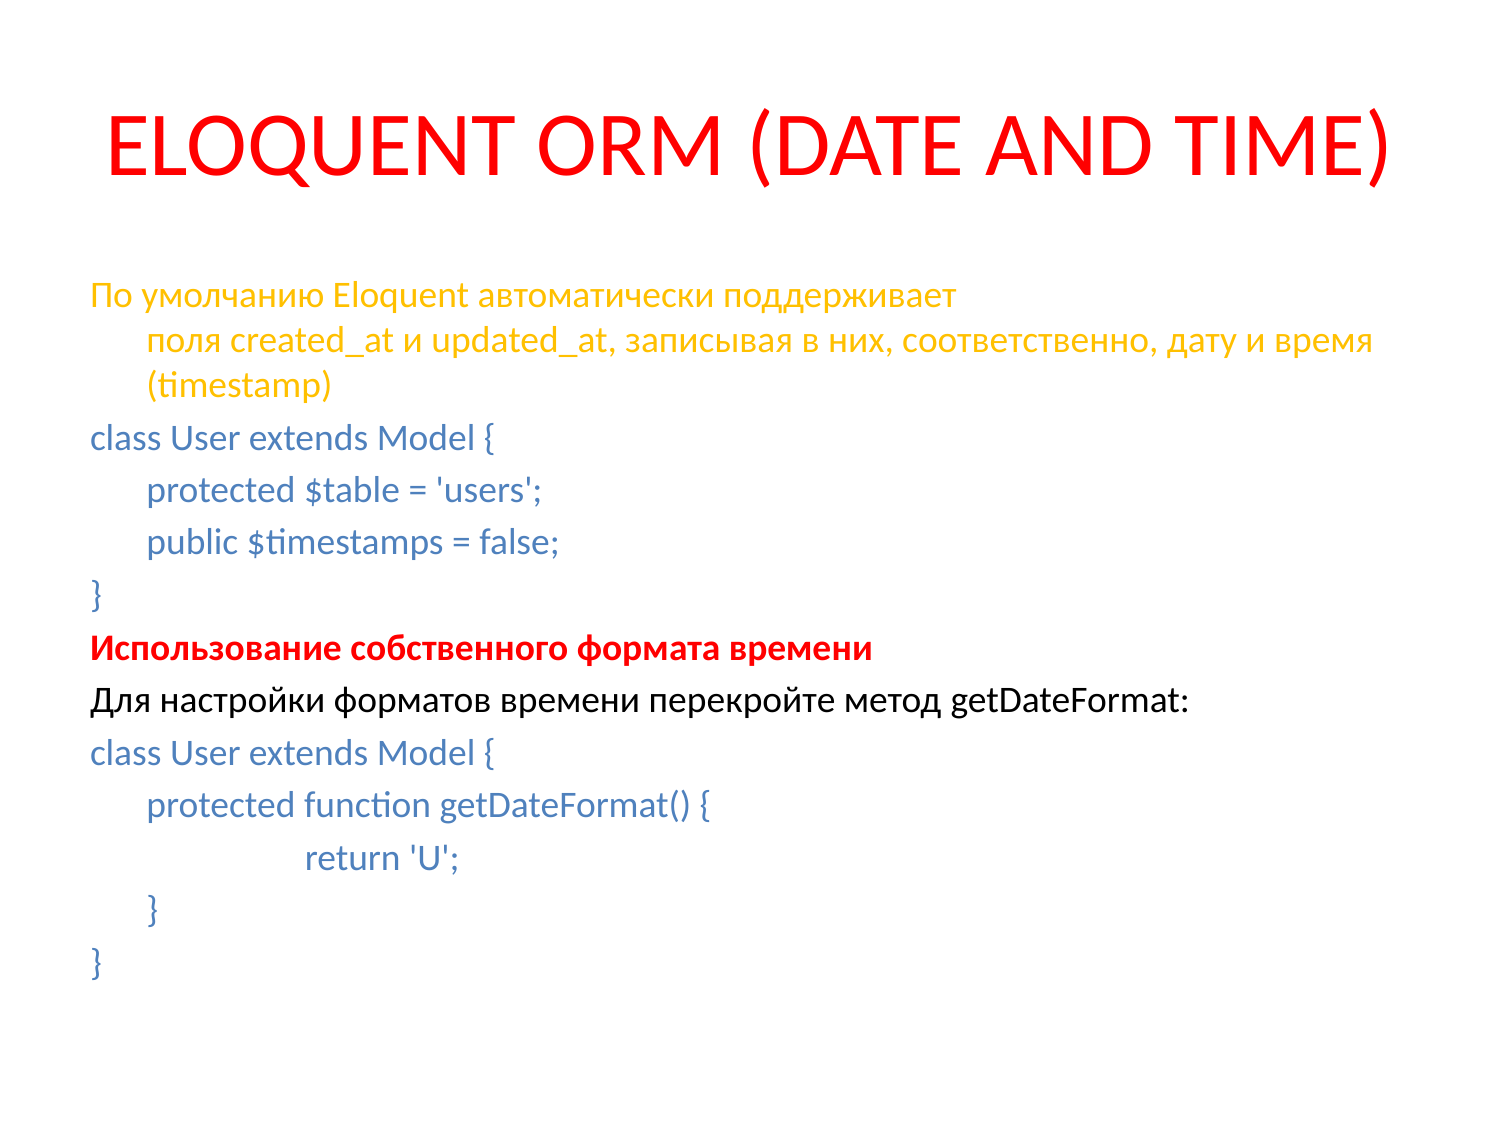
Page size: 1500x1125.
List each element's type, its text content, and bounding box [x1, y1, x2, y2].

list По умолчанию Eloquent автоматически поддерживает поля created_at и updated_at, записывая в них, соответственно, дату и время (timestamp) class User extends Model { protected $table = 'users'; public $timestamps = false; } Использование собственного формата времени Для настройки форматов времени перекройте метод getDateFormat: class User extends Model { protected function getDateFormat() { return 'U'; } } [75, 262, 1425, 1005]
title ELOQUENT ORM (date and time) [75, 45, 1425, 233]
